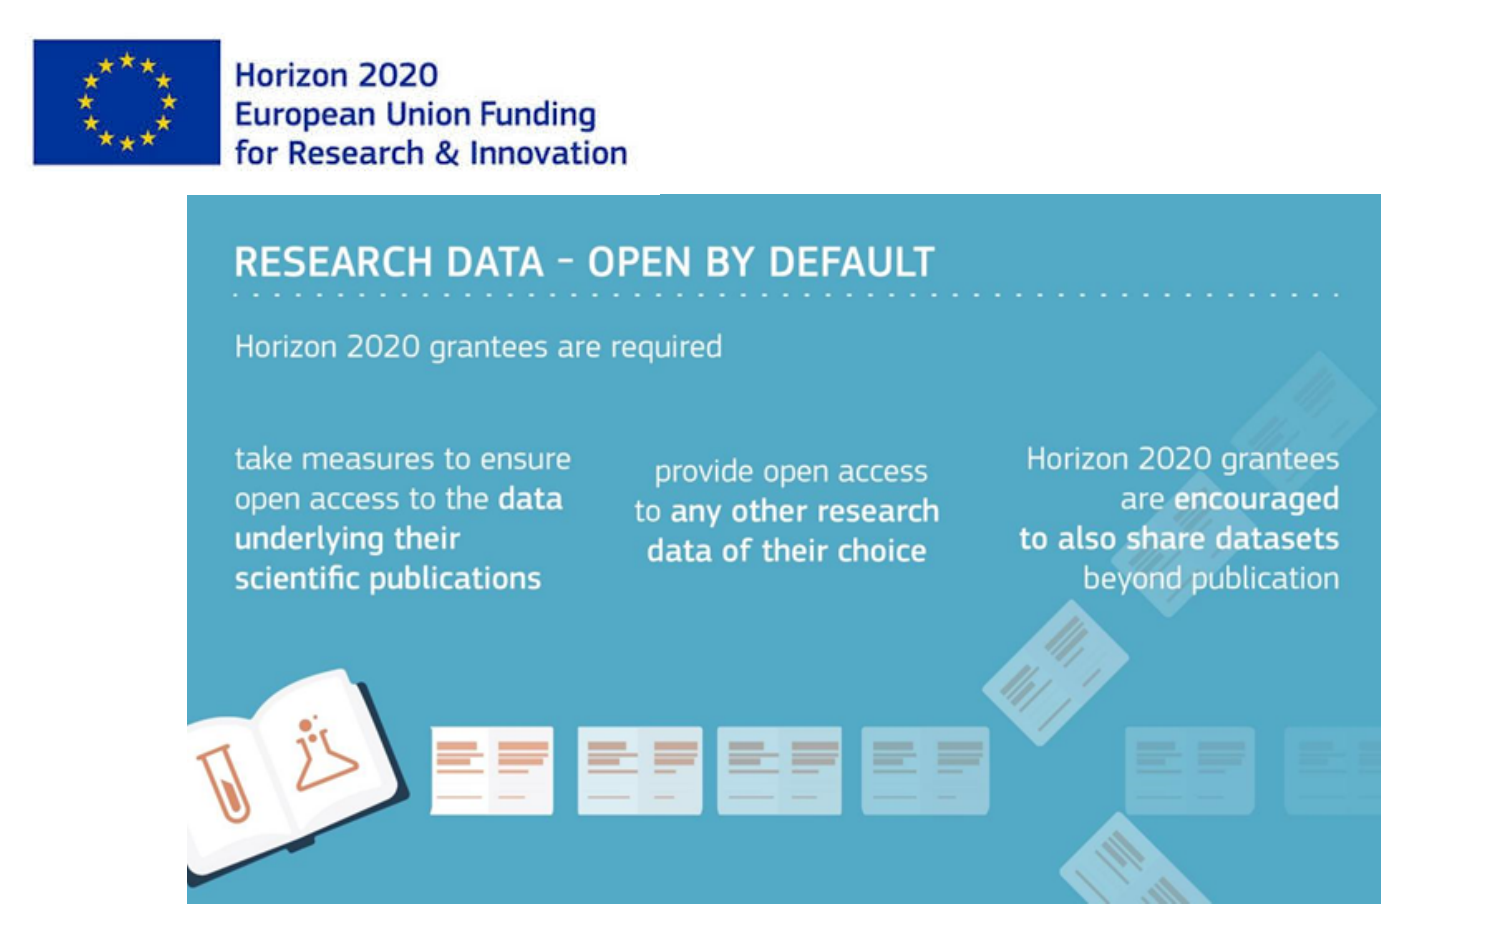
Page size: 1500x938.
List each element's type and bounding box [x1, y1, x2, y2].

picture [0, 8, 660, 195]
list [187, 194, 1382, 904]
